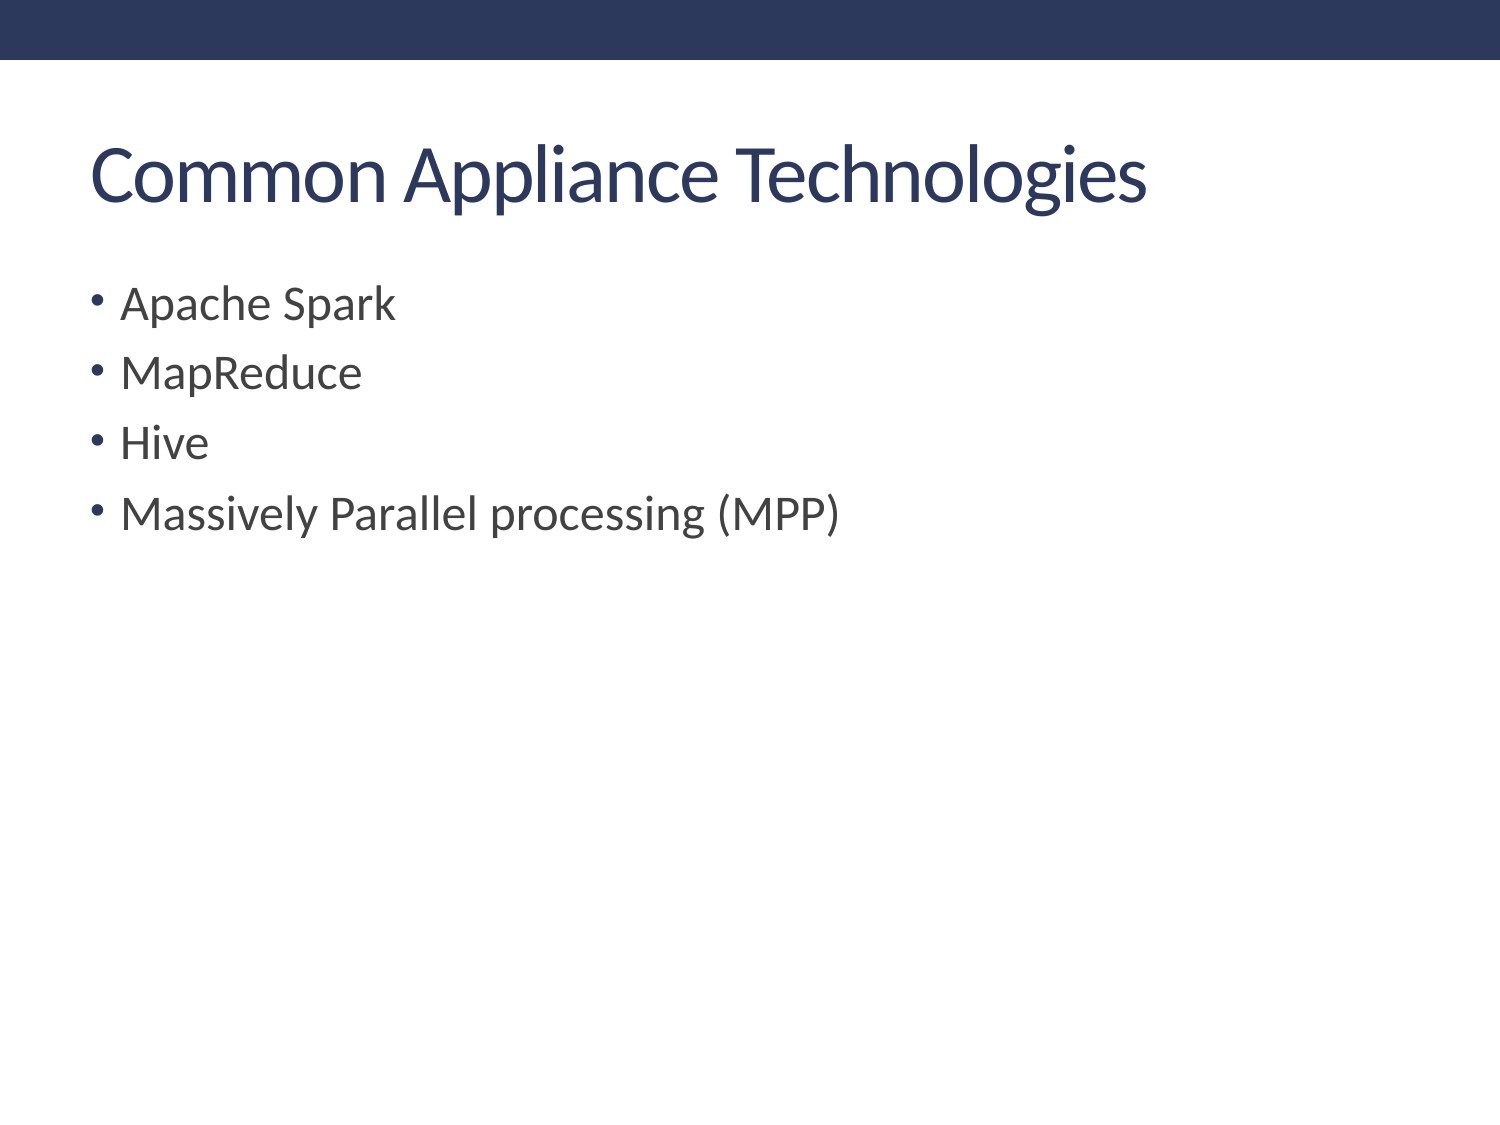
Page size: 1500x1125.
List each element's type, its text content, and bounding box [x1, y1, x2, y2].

title Common Appliance Technologies [75, 87, 1425, 250]
list Apache Spark MapReduce Hive Massively Parallel processing (MPP) [75, 262, 1425, 1063]
